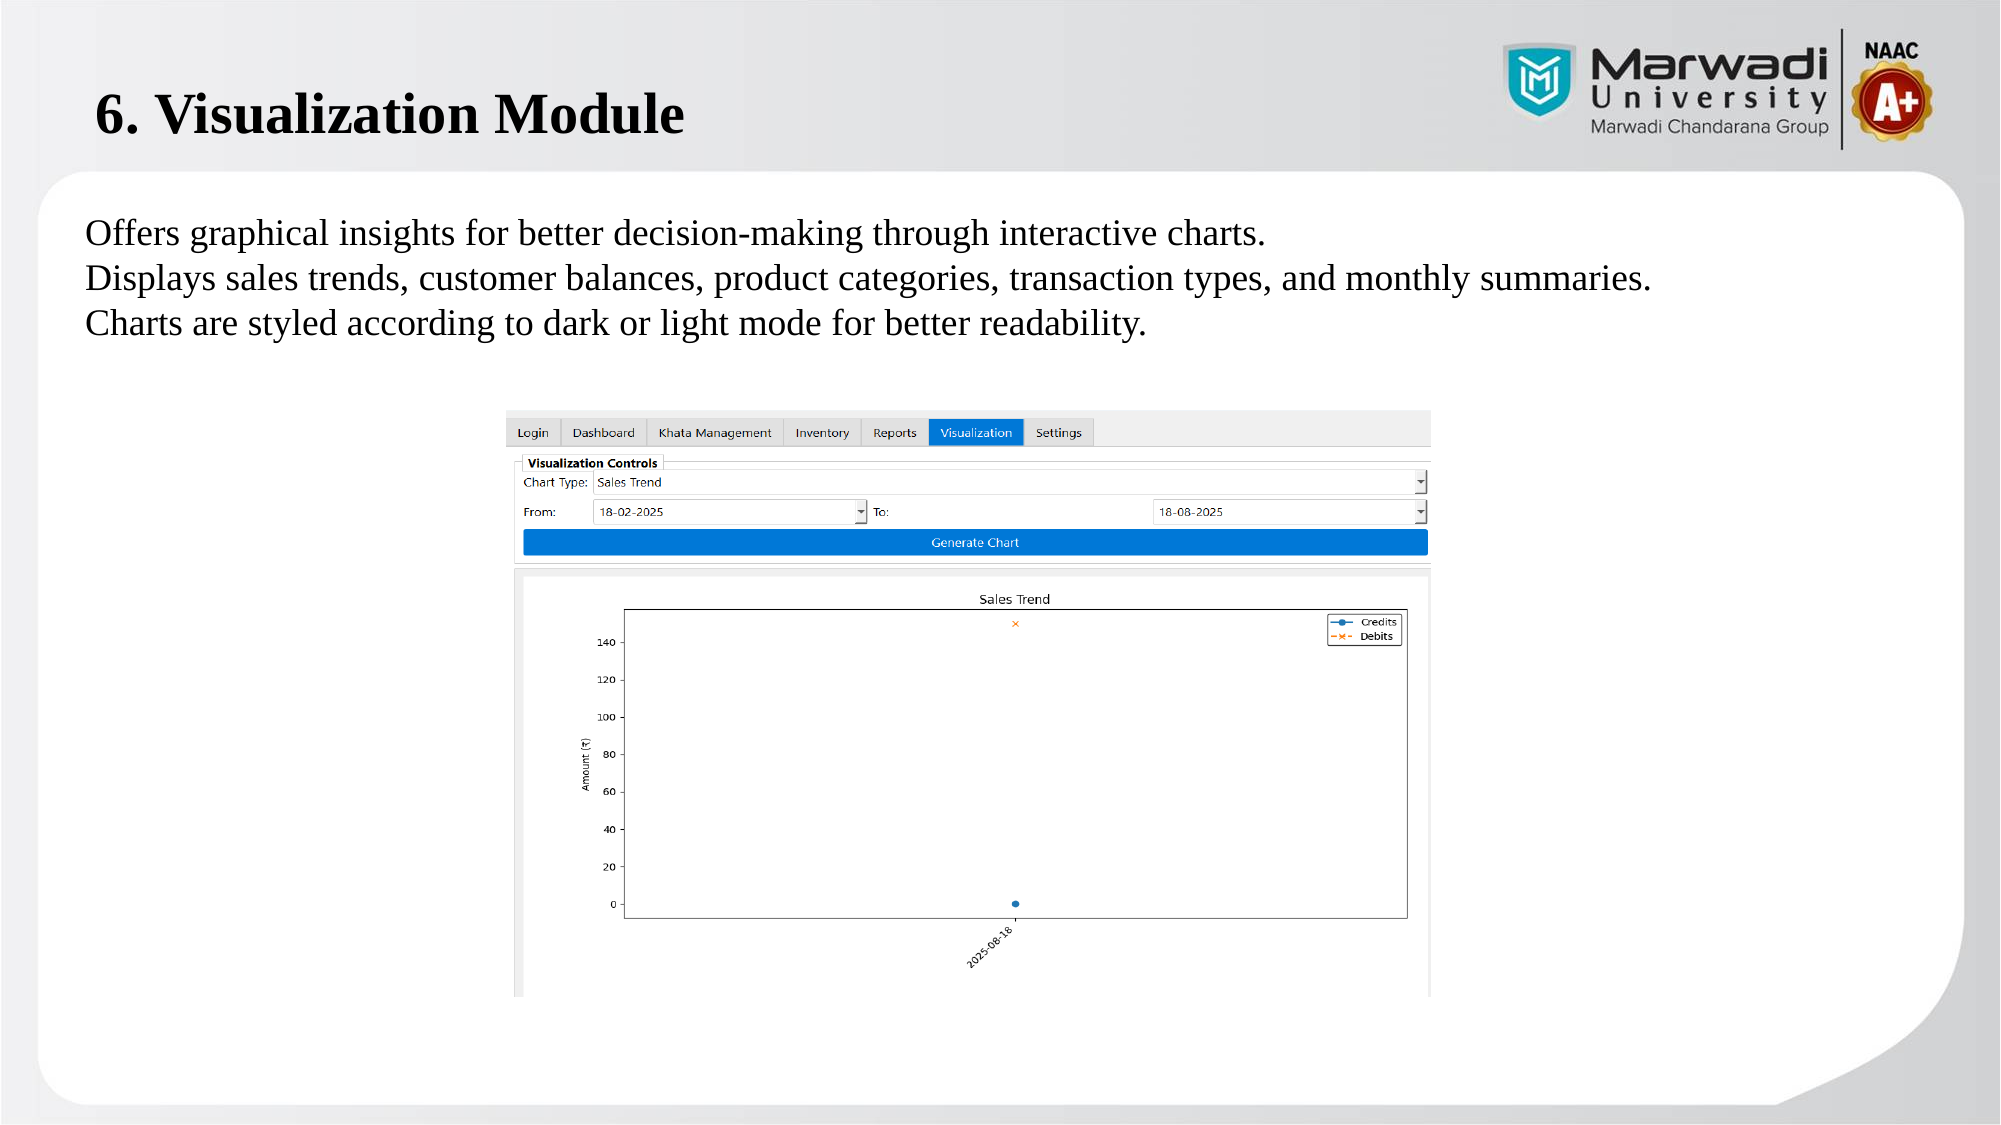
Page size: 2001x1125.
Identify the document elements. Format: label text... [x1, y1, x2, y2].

text_box 6. Visualization Module [81, 67, 769, 153]
text_box Offers graphical insights for better decision-making through interactive charts. Displays sales trends, customer balances, product categories, transaction types, and monthly summaries. Charts are styled according to dark or light mode for better readability. [70, 201, 1929, 351]
picture [0, 0, 2001, 1125]
